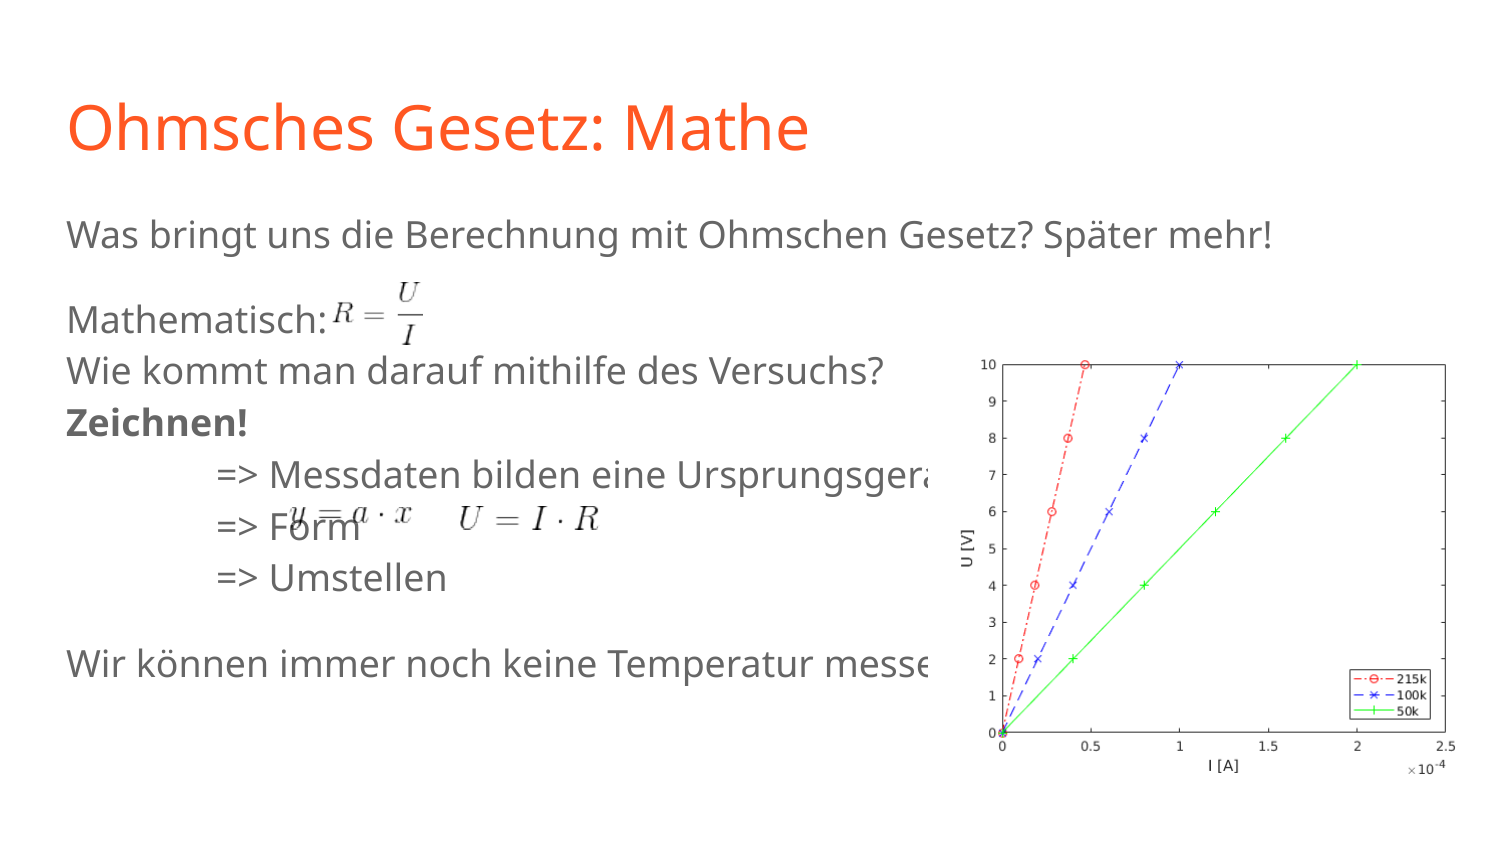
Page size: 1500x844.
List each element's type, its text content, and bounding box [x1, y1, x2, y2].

picture [330, 282, 424, 345]
title Ohmsches Gesetz: Mathe [51, 72, 1449, 167]
picture [927, 330, 1500, 783]
picture [459, 506, 600, 531]
list Was bringt uns die Berechnung mit Ohmschen Gesetz? Später mehr! Mathematisch: Wie kommt man darauf mithilfe des Versuchs? Zeichnen! => Messdaten bilden eine Ursprungsgerade => Form => Umstellen Wir können immer noch keine Temperatur messen... [51, 189, 1449, 750]
picture [289, 507, 413, 530]
